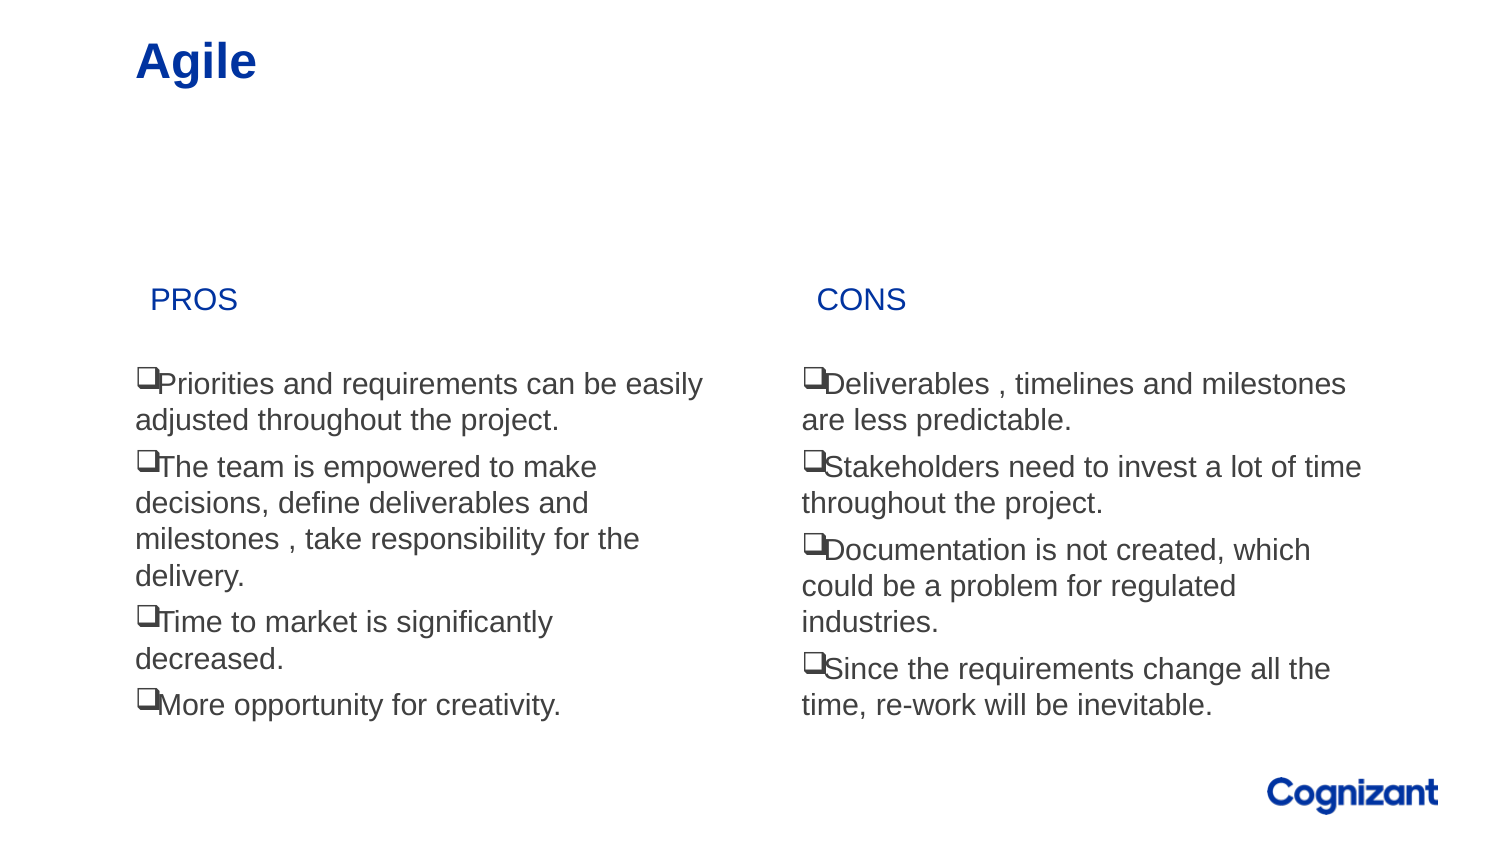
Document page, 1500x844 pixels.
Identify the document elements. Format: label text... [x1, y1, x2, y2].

list Deliverables , timelines and milestones are less predictable. Stakeholders need to invest a lot of time throughout the project. Documentation is not created, which could be a problem for regulated industries. Since the requirements change all the time, re-work will be inevitable. [801, 363, 1373, 723]
list Pros [135, 253, 706, 344]
list Priorities and requirements can be easily adjusted throughout the project. The team is empowered to make decisions, define deliverables and milestones , take responsibility for the delivery. Time to market is significantly decreased. More opportunity for creativity. [135, 363, 706, 723]
picture [1267, 777, 1438, 815]
list Cons [801, 253, 1373, 344]
title Agile [135, 35, 1373, 214]
